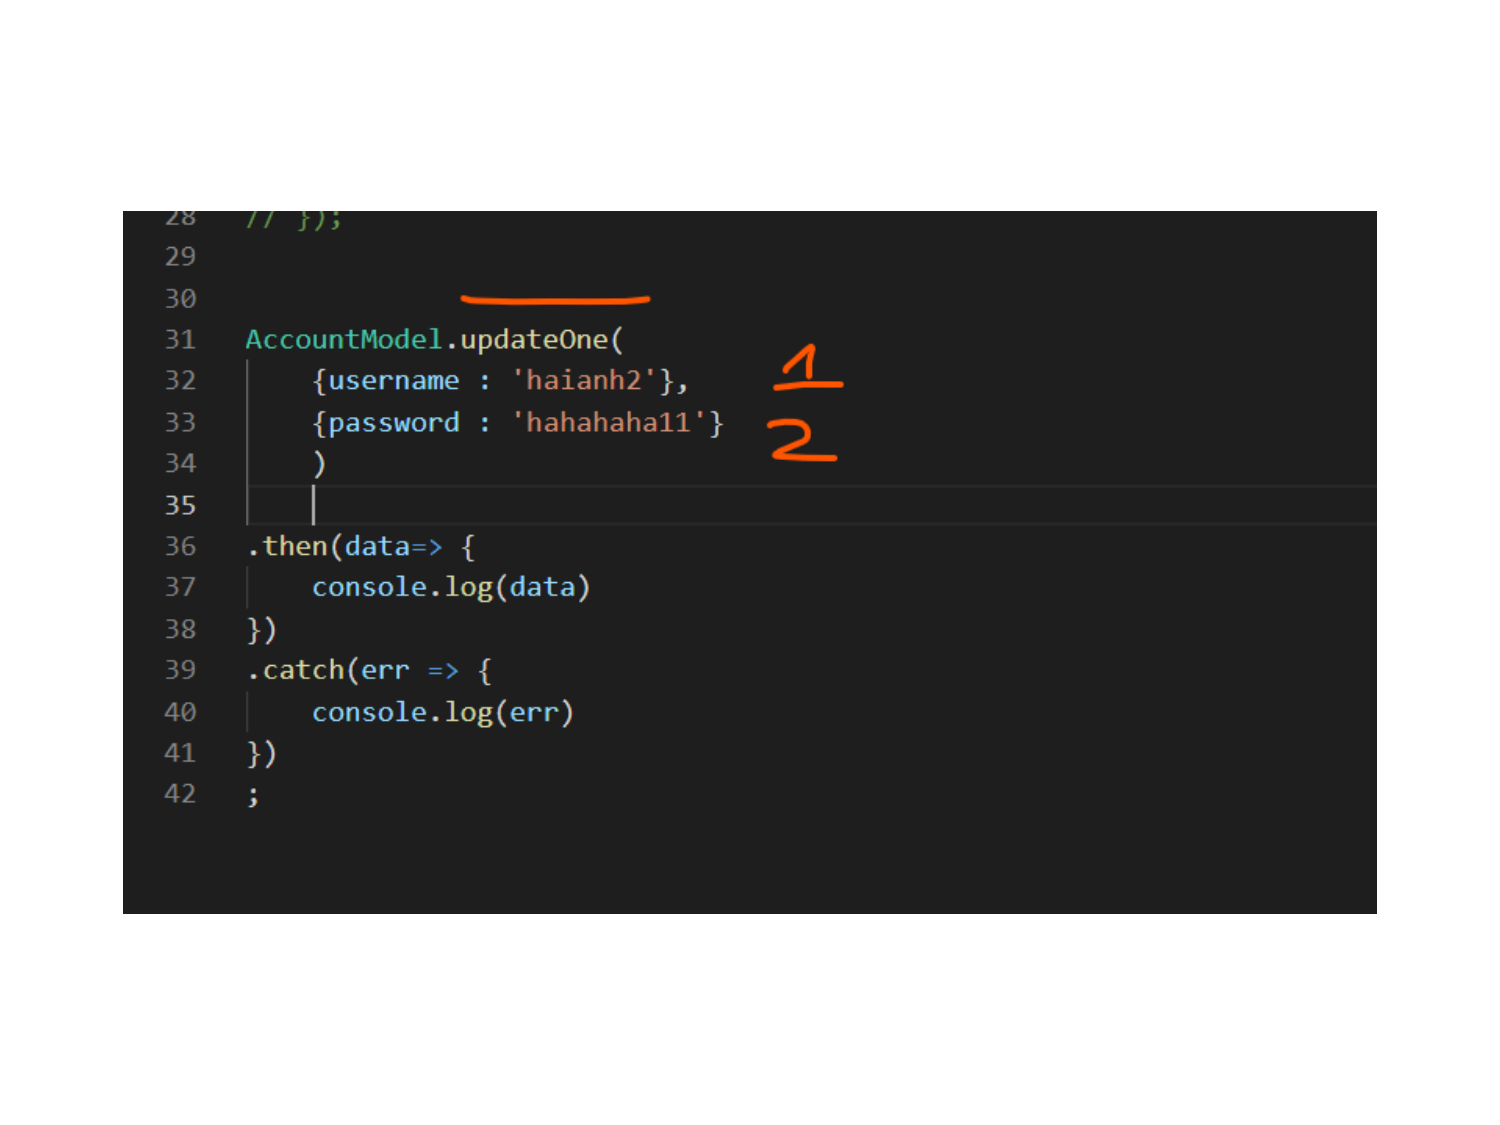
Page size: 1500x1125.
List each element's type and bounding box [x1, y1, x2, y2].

picture [122, 211, 1377, 914]
